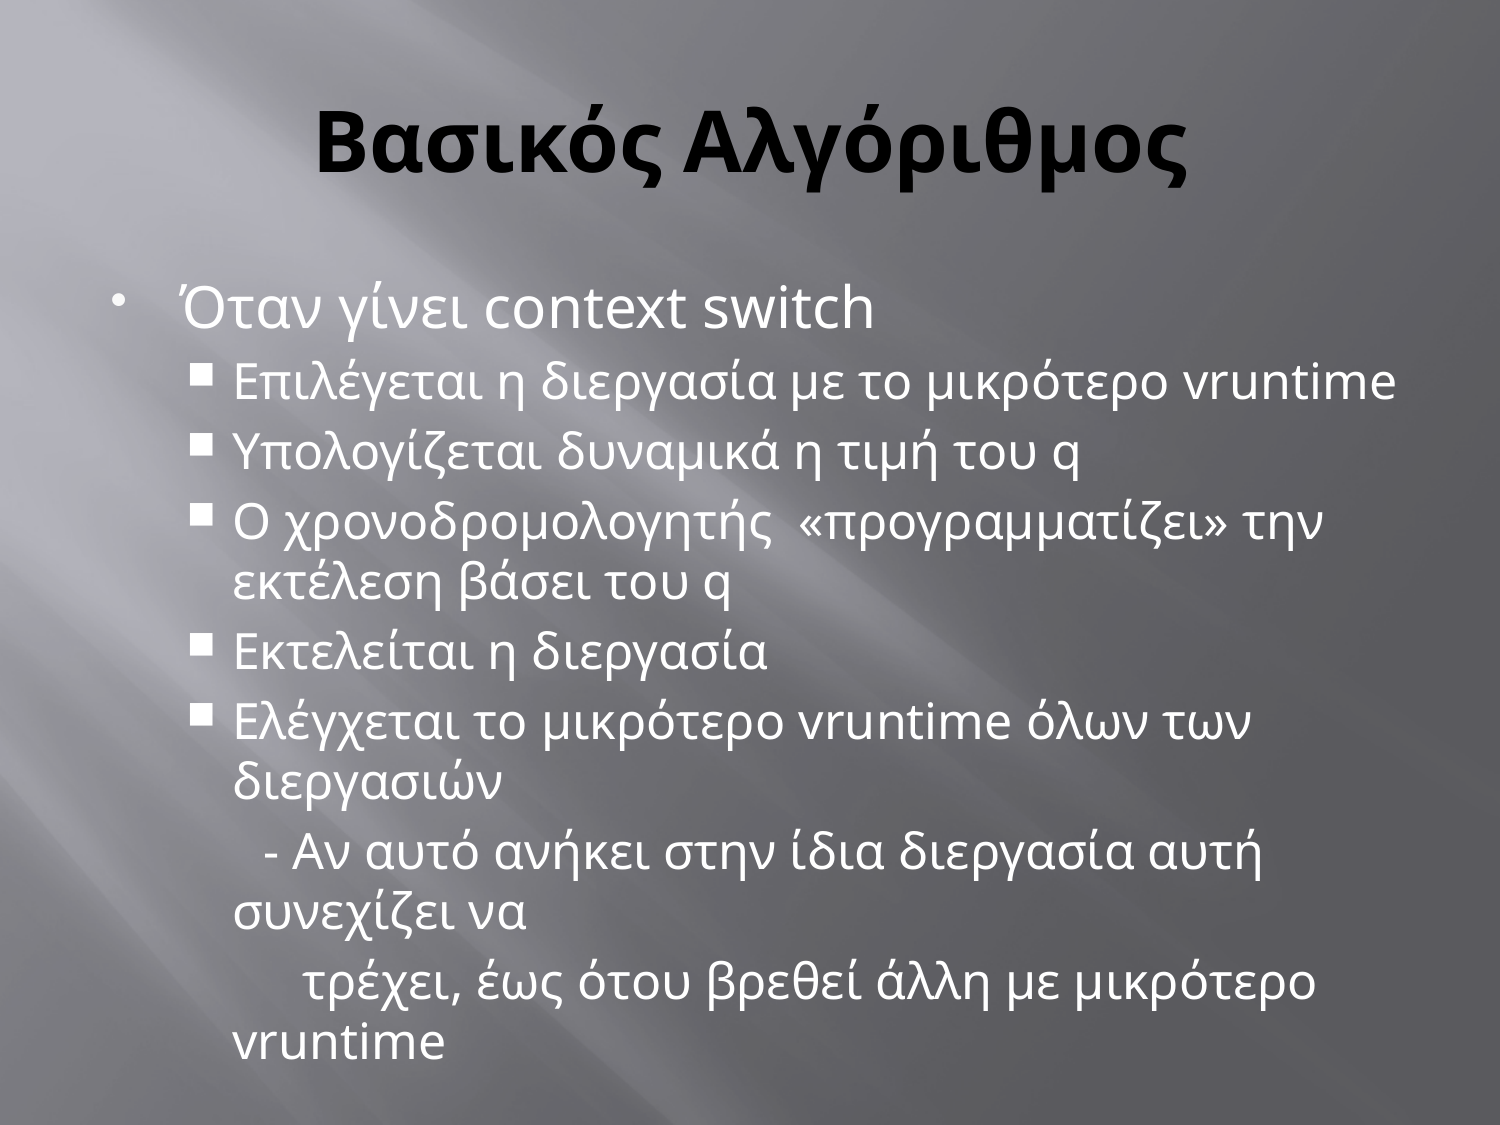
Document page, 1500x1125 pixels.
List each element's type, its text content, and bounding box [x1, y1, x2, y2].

list Όταν γίνει context switch Επιλέγεται η διεργασία με το μικρότερο vruntime Υπολογίζεται δυναμικά η τιμή του q O χρονοδρομολογητής «προγραμματίζει» την εκτέλεση βάσει του q Εκτελείται η διεργασία Ελέγχεται το μικρότερο vruntime όλων των διεργασιών - Αν αυτό ανήκει στην ίδια διεργασία αυτή συνεχίζει να τρέχει, έως ότου βρεθεί άλλη με μικρότερο vruntime [75, 262, 1425, 1035]
title Βασικός Αλγόριθμος [75, 45, 1425, 233]
